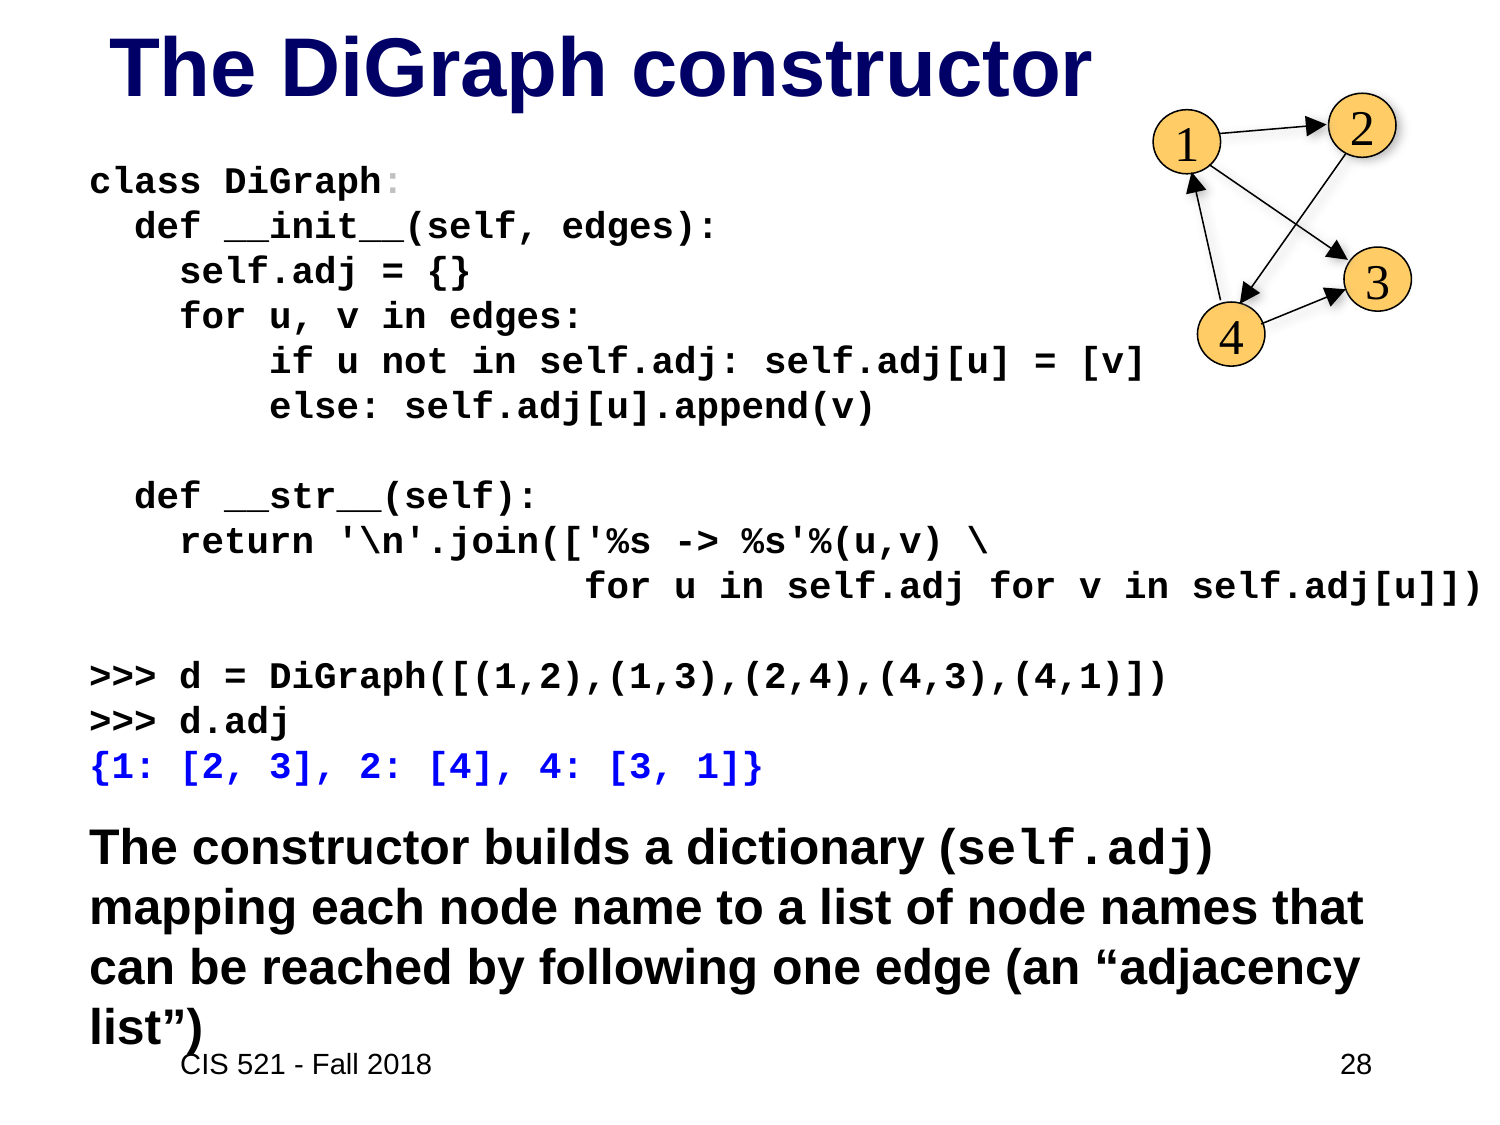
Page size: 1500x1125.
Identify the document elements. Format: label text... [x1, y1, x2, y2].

text_box The constructor builds a dictionary (self.adj) mapping each node name to a list of node names that can be reached by following one edge (an “adjacency list”) [74, 806, 1450, 1062]
slide_number 28 [1074, 1062, 1388, 1101]
title The DiGraph constructor [94, 0, 1434, 127]
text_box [1152, 92, 1412, 367]
text_box class DiGraph: def __init__(self, edges): self.adj = {} for u, v in edges: if u not in self.adj: self.adj[u] = [v] else: self.adj[u].append(v) def __str__(self): return '\n'.join(['%s -> %s'%(u,v) \ for u in self.adj for v in self.adj[u]]) >>> d = DiGraph([(1,2),(1,3),(2,4),(4,3),(4,1)]) >>> d.adj {1: [2, 3], 2: [4], 4: [3, 1]} [74, 148, 1500, 793]
slide_number CIS 521 - Fall 2018 [112, 1024, 501, 1101]
